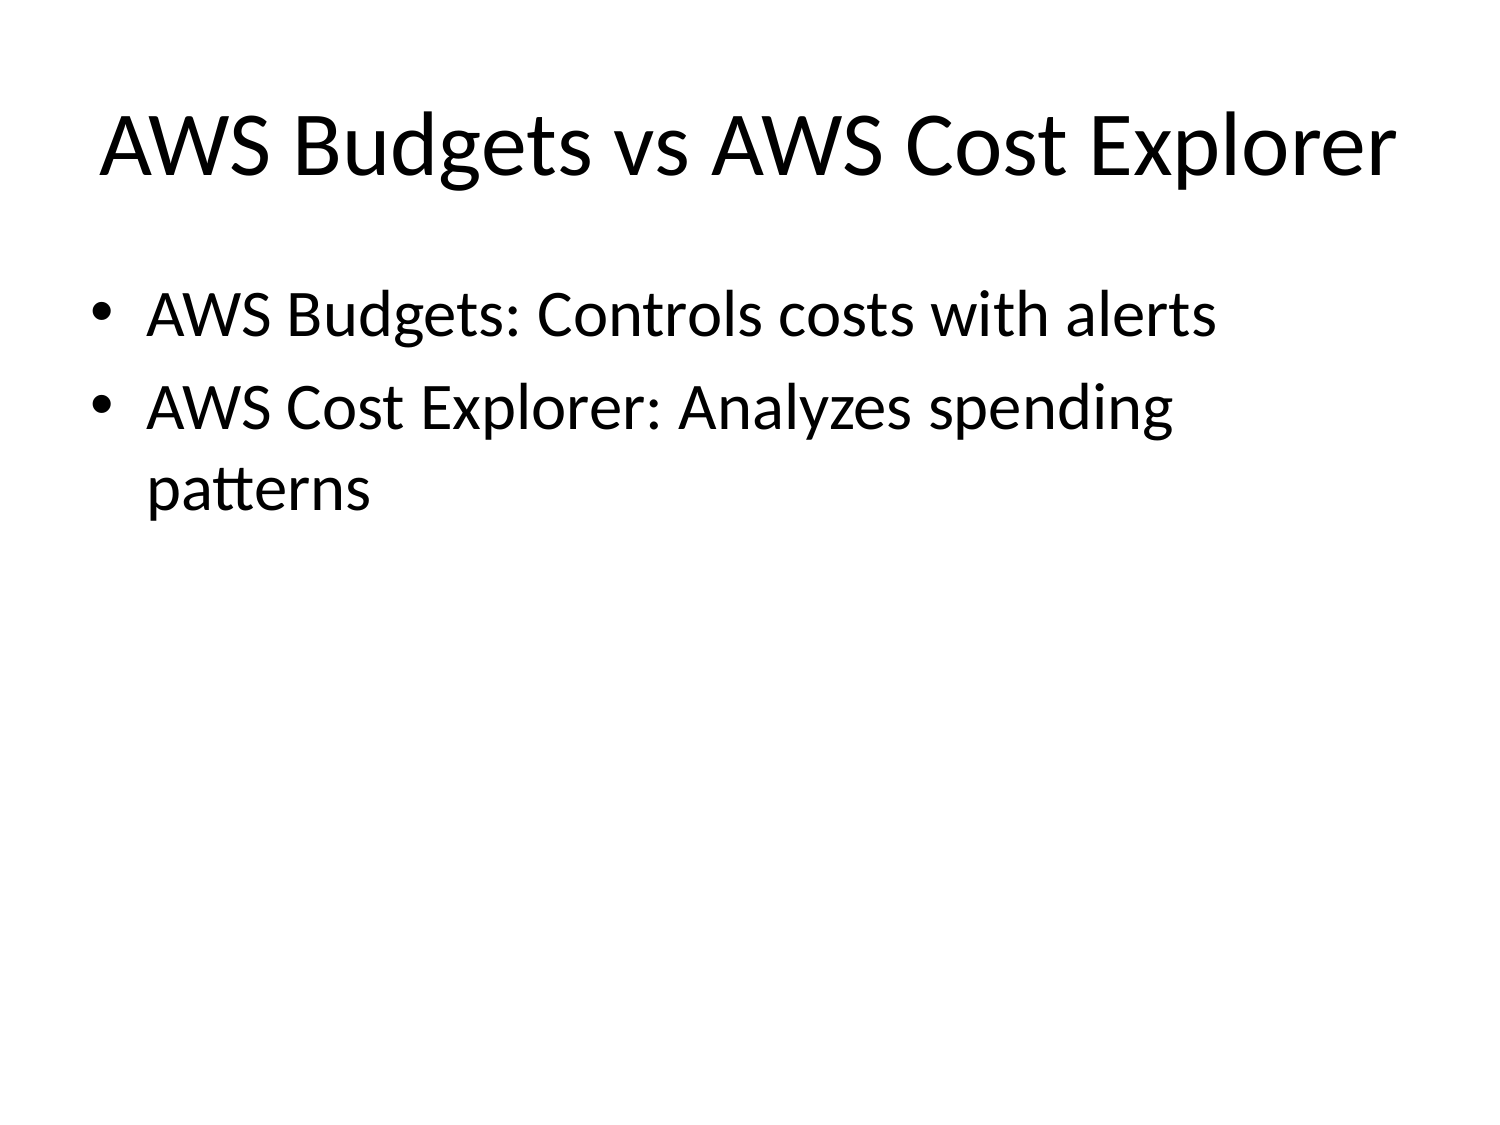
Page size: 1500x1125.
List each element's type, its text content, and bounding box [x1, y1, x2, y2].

title AWS Budgets vs AWS Cost Explorer [75, 45, 1425, 233]
list AWS Budgets: Controls costs with alerts AWS Cost Explorer: Analyzes spending patterns [75, 262, 1425, 1005]
